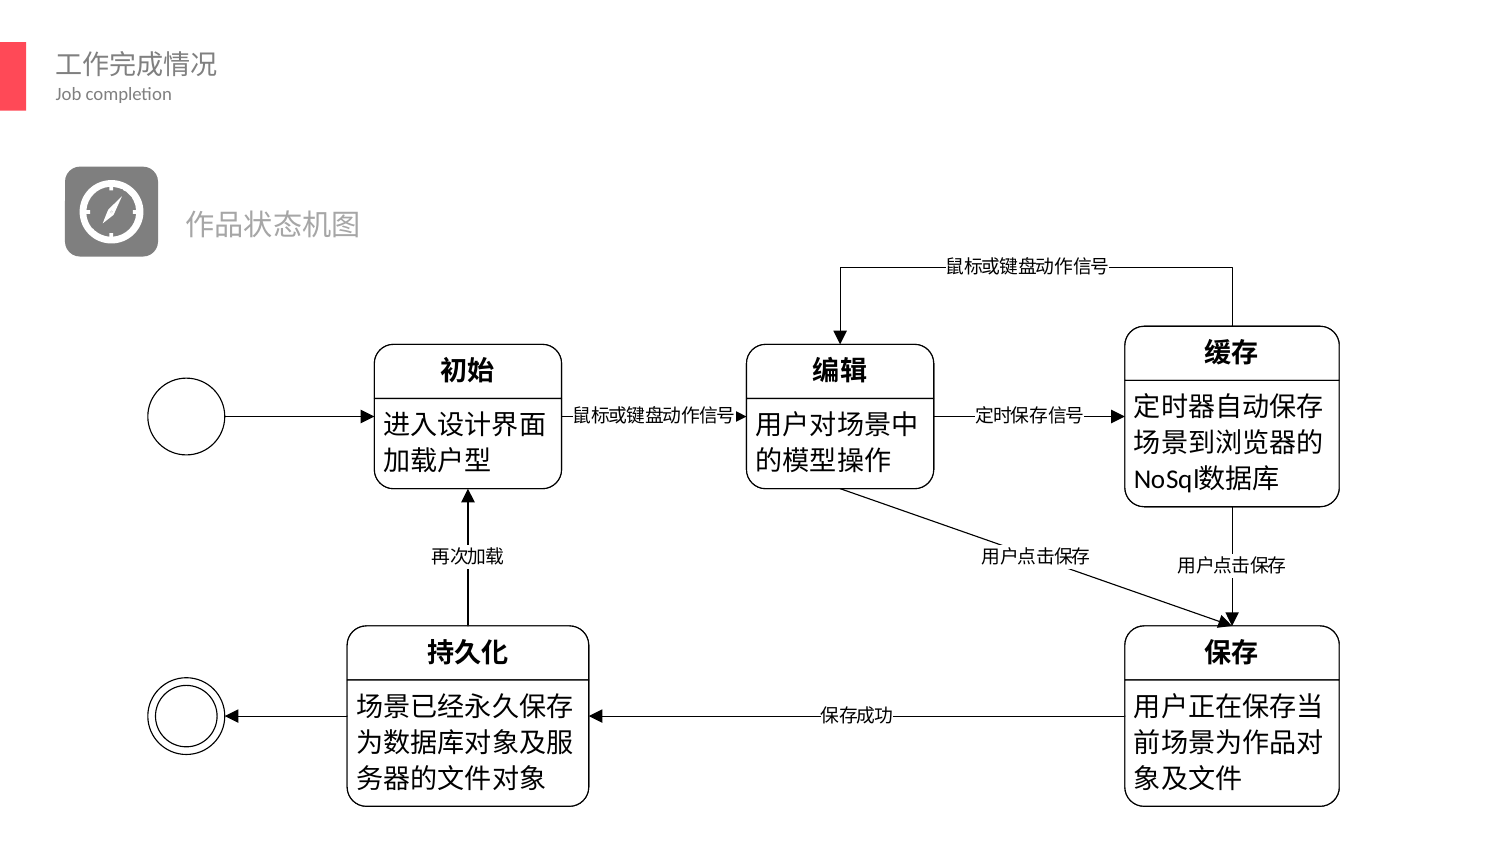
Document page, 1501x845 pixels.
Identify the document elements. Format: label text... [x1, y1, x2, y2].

text_box 作品状态机图 [170, 192, 397, 243]
text_box [63, 165, 160, 258]
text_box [79, 180, 144, 244]
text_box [144, 243, 1340, 808]
